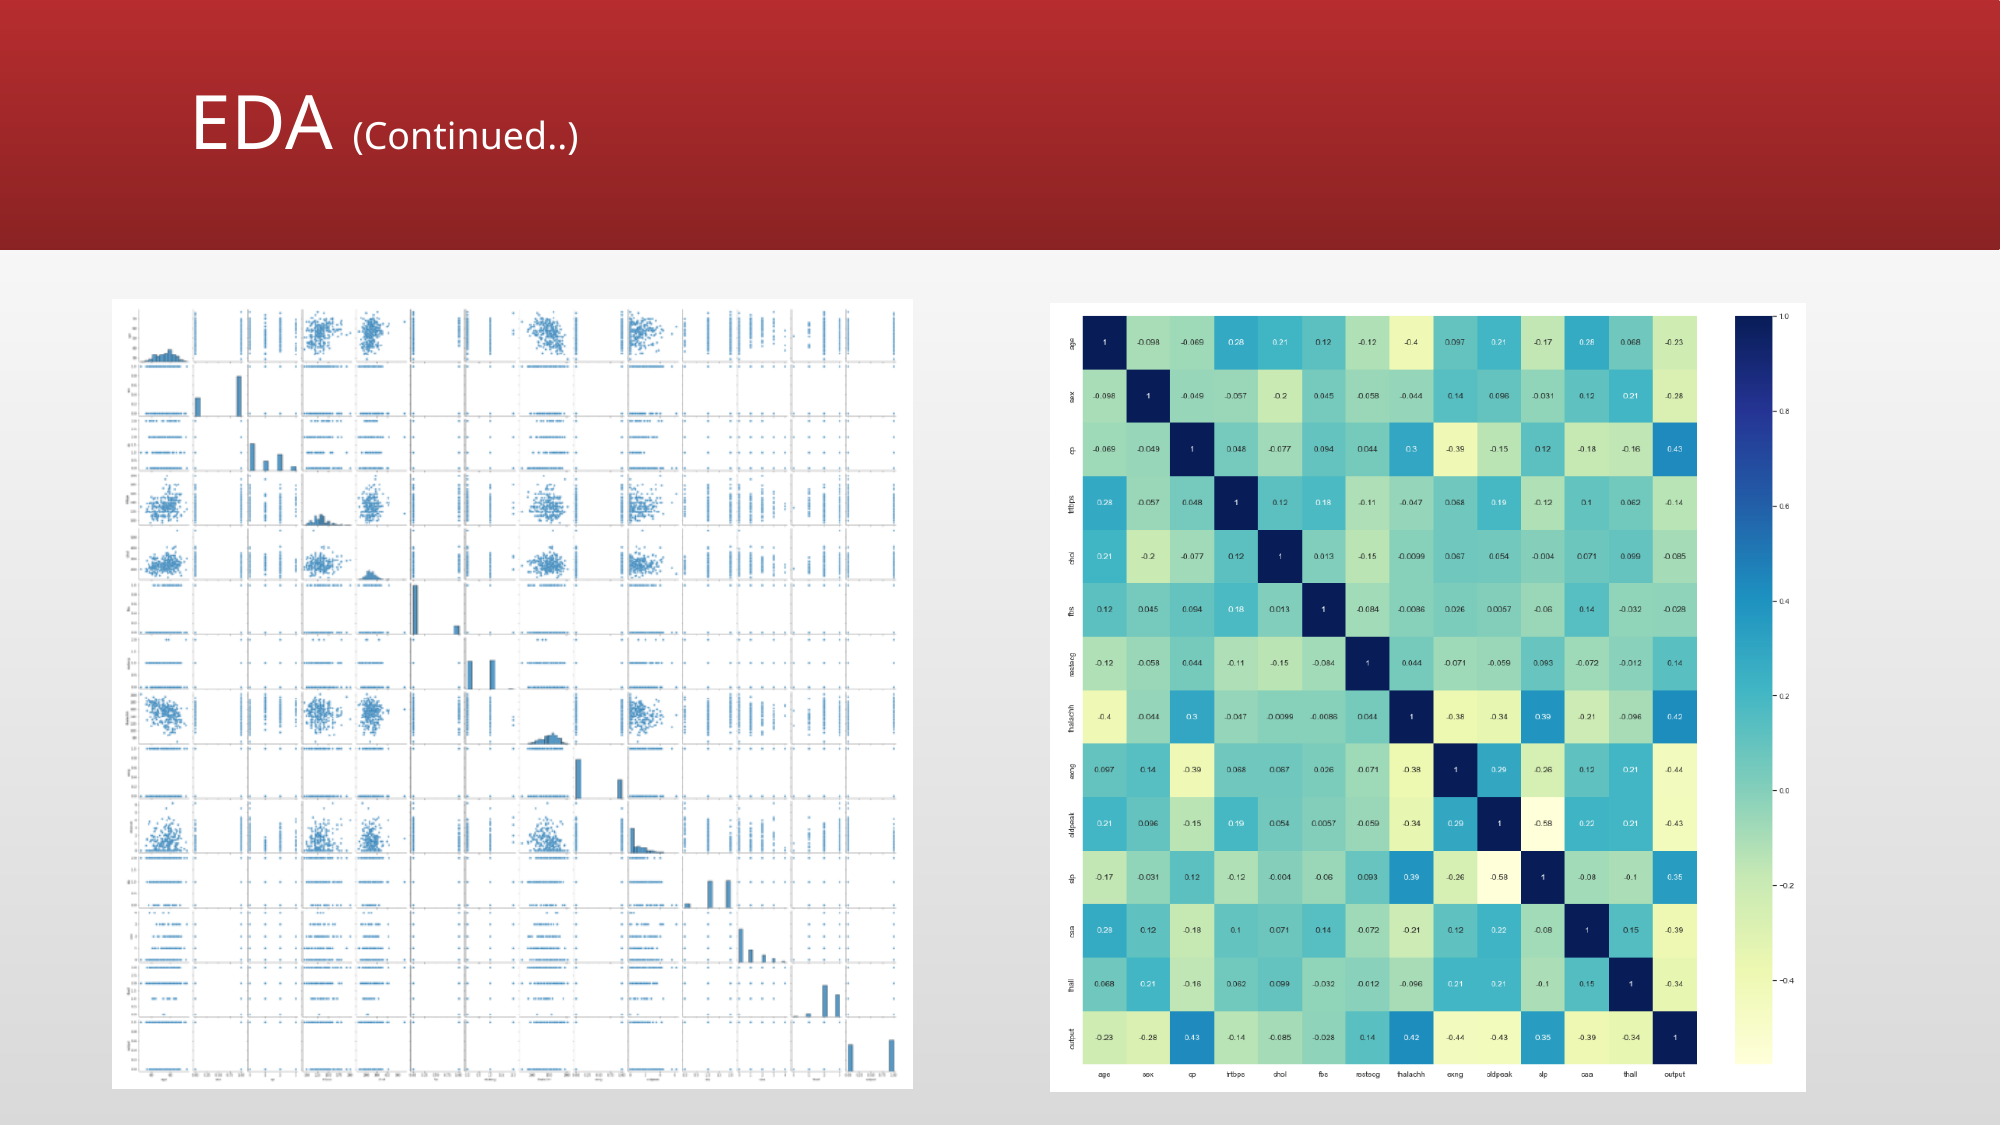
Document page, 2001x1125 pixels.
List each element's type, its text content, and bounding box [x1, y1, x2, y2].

picture [1049, 303, 1806, 1092]
title EDA (Continued..) [174, 16, 1825, 234]
picture [112, 299, 913, 1089]
